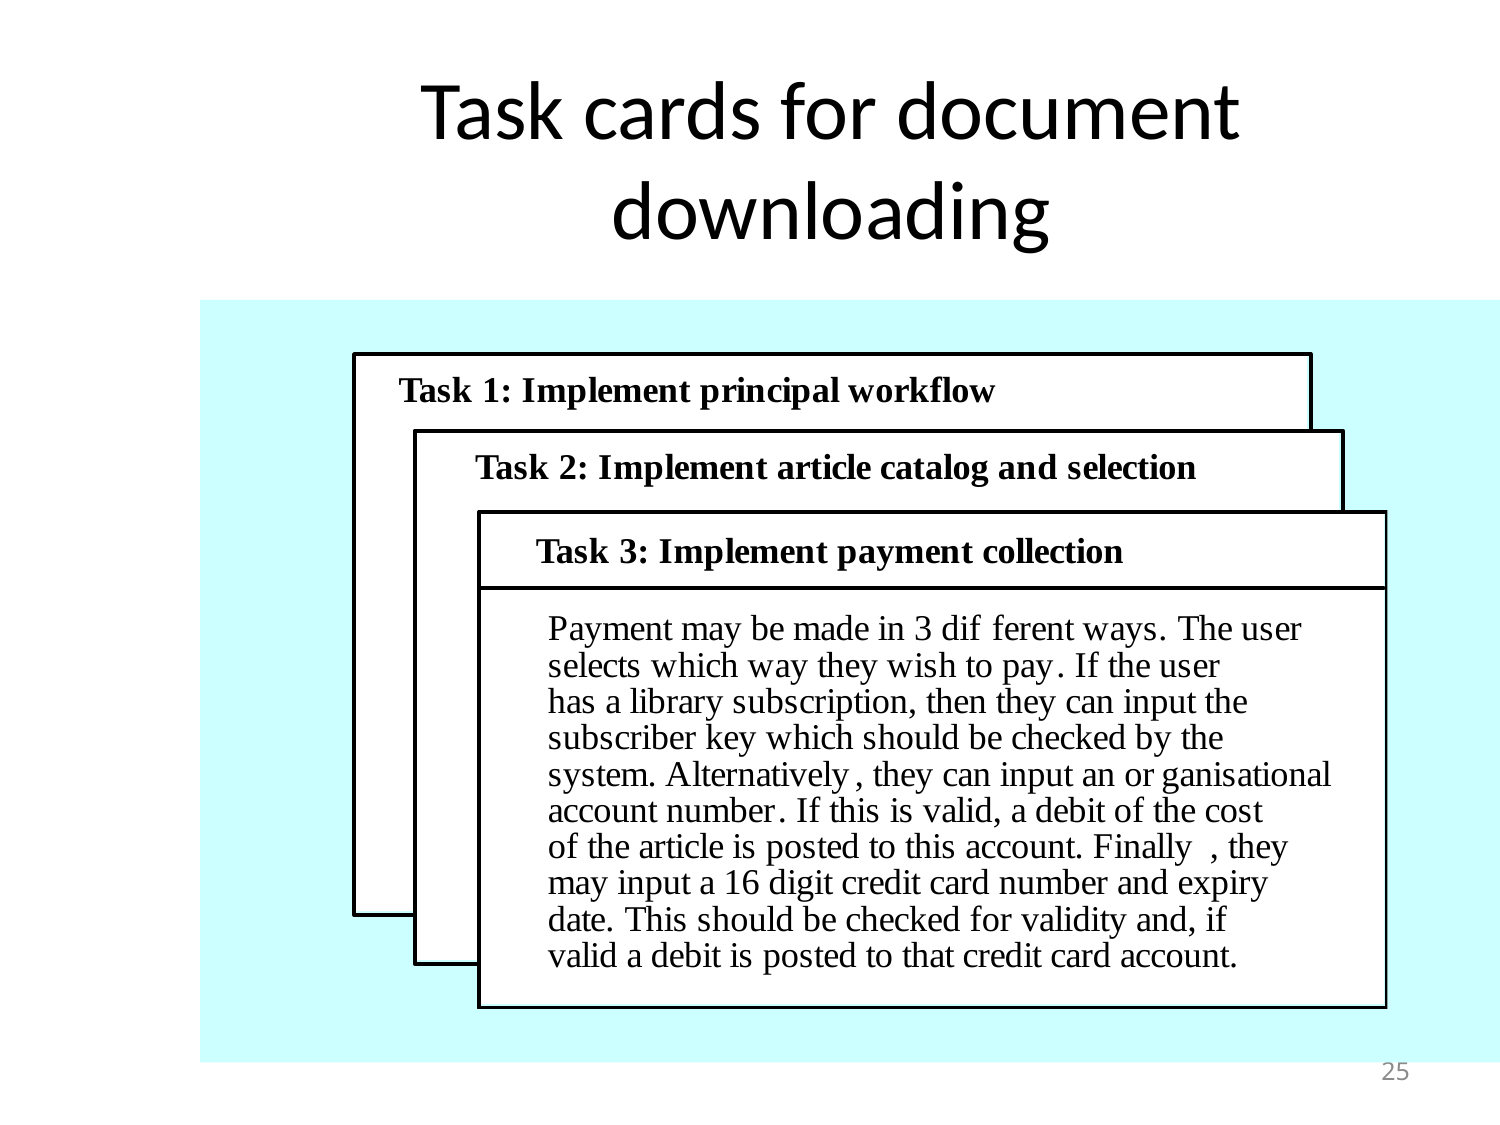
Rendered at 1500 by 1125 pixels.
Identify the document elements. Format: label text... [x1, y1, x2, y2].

picture [349, 349, 1388, 1009]
slide_number 25 [1074, 1063, 1425, 1103]
title Task cards for document downloading [225, 50, 1438, 263]
text_box [200, 299, 1500, 1063]
